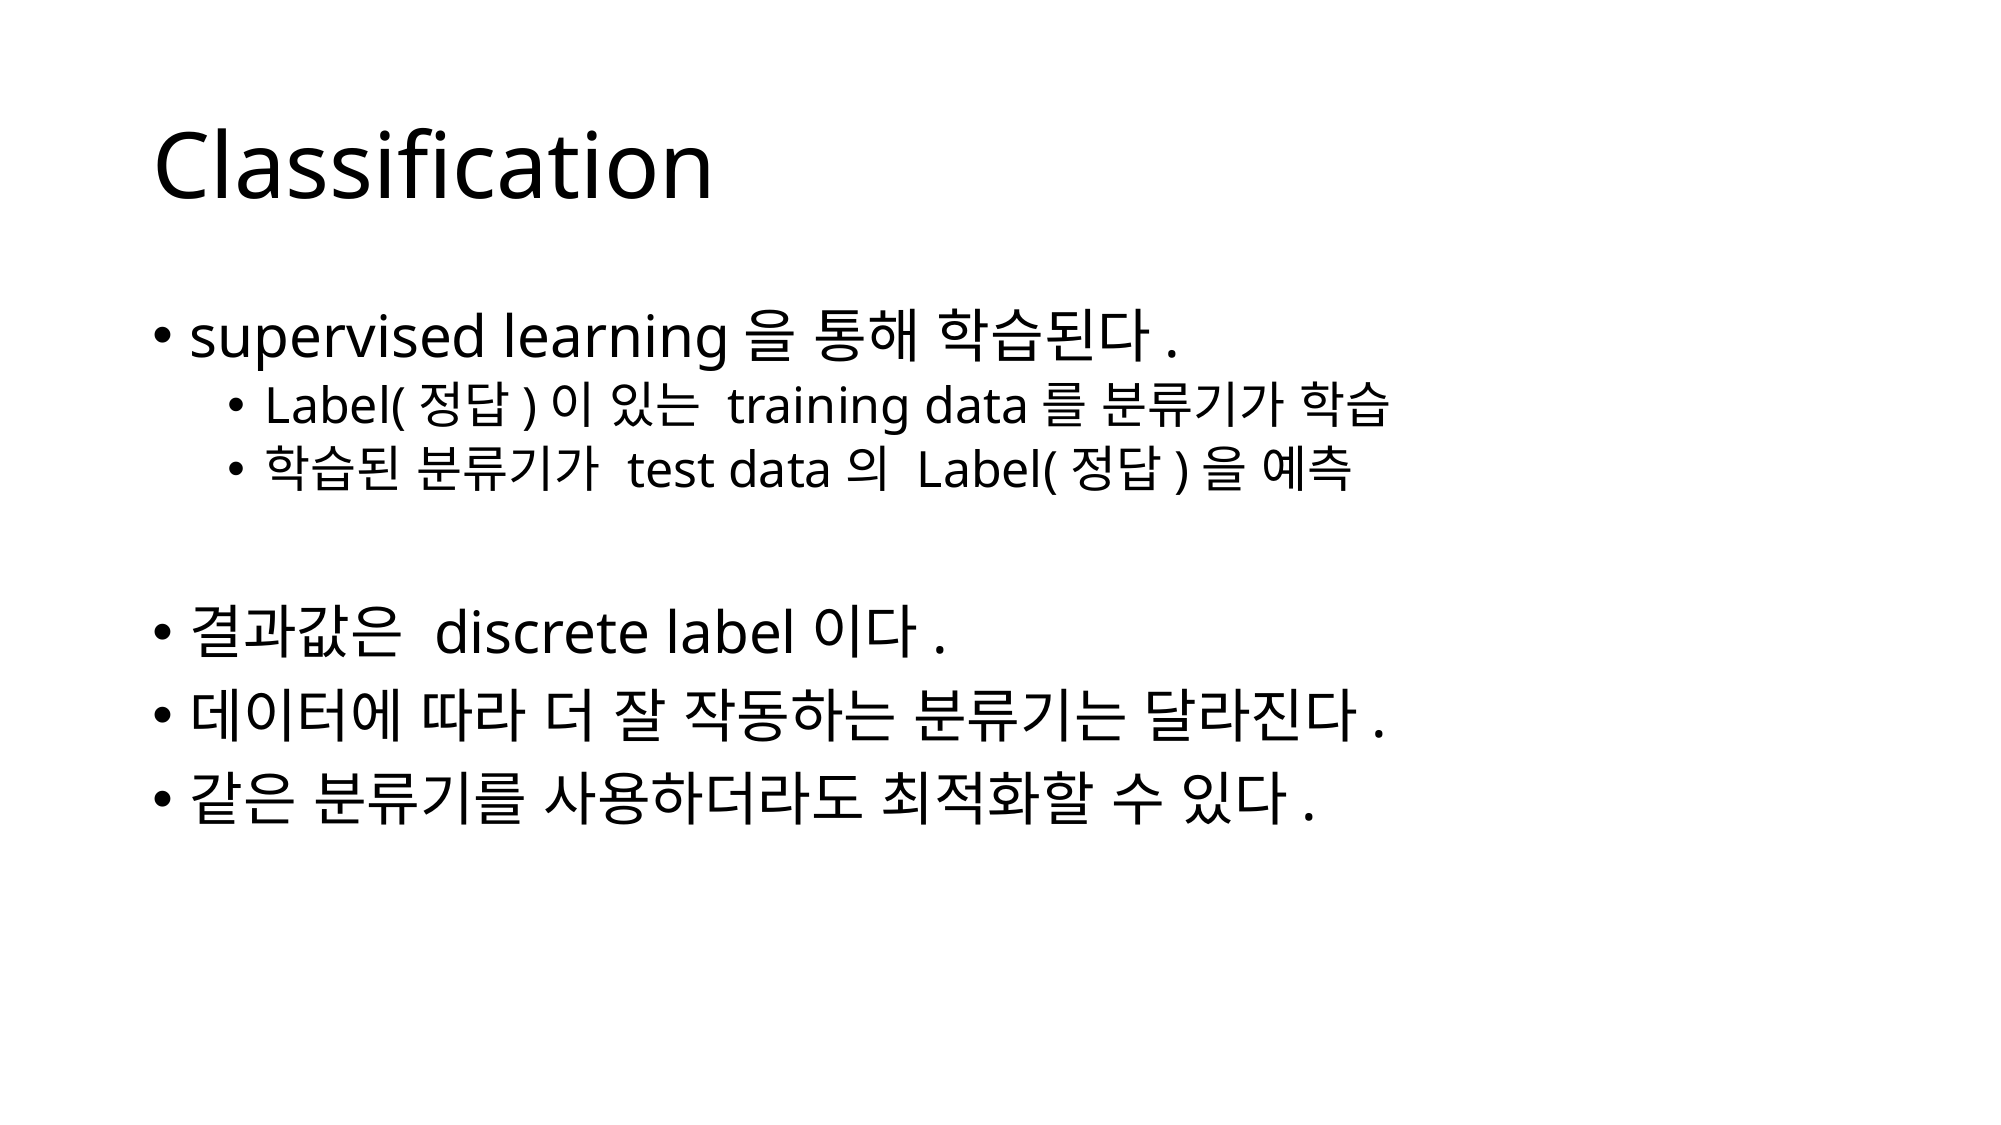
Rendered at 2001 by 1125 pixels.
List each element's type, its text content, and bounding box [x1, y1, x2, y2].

list supervised learning을 통해 학습된다. Label(정답)이 있는 training data를 분류기가 학습 학습된 분류기가 test data의 Label(정답)을 예측 결과값은 discrete label이다. 데이터에 따라 더 잘 작동하는 분류기는 달라진다. 같은 분류기를 사용하더라도 최적화할 수 있다. [137, 299, 1863, 1014]
title Classification [137, 59, 1863, 278]
